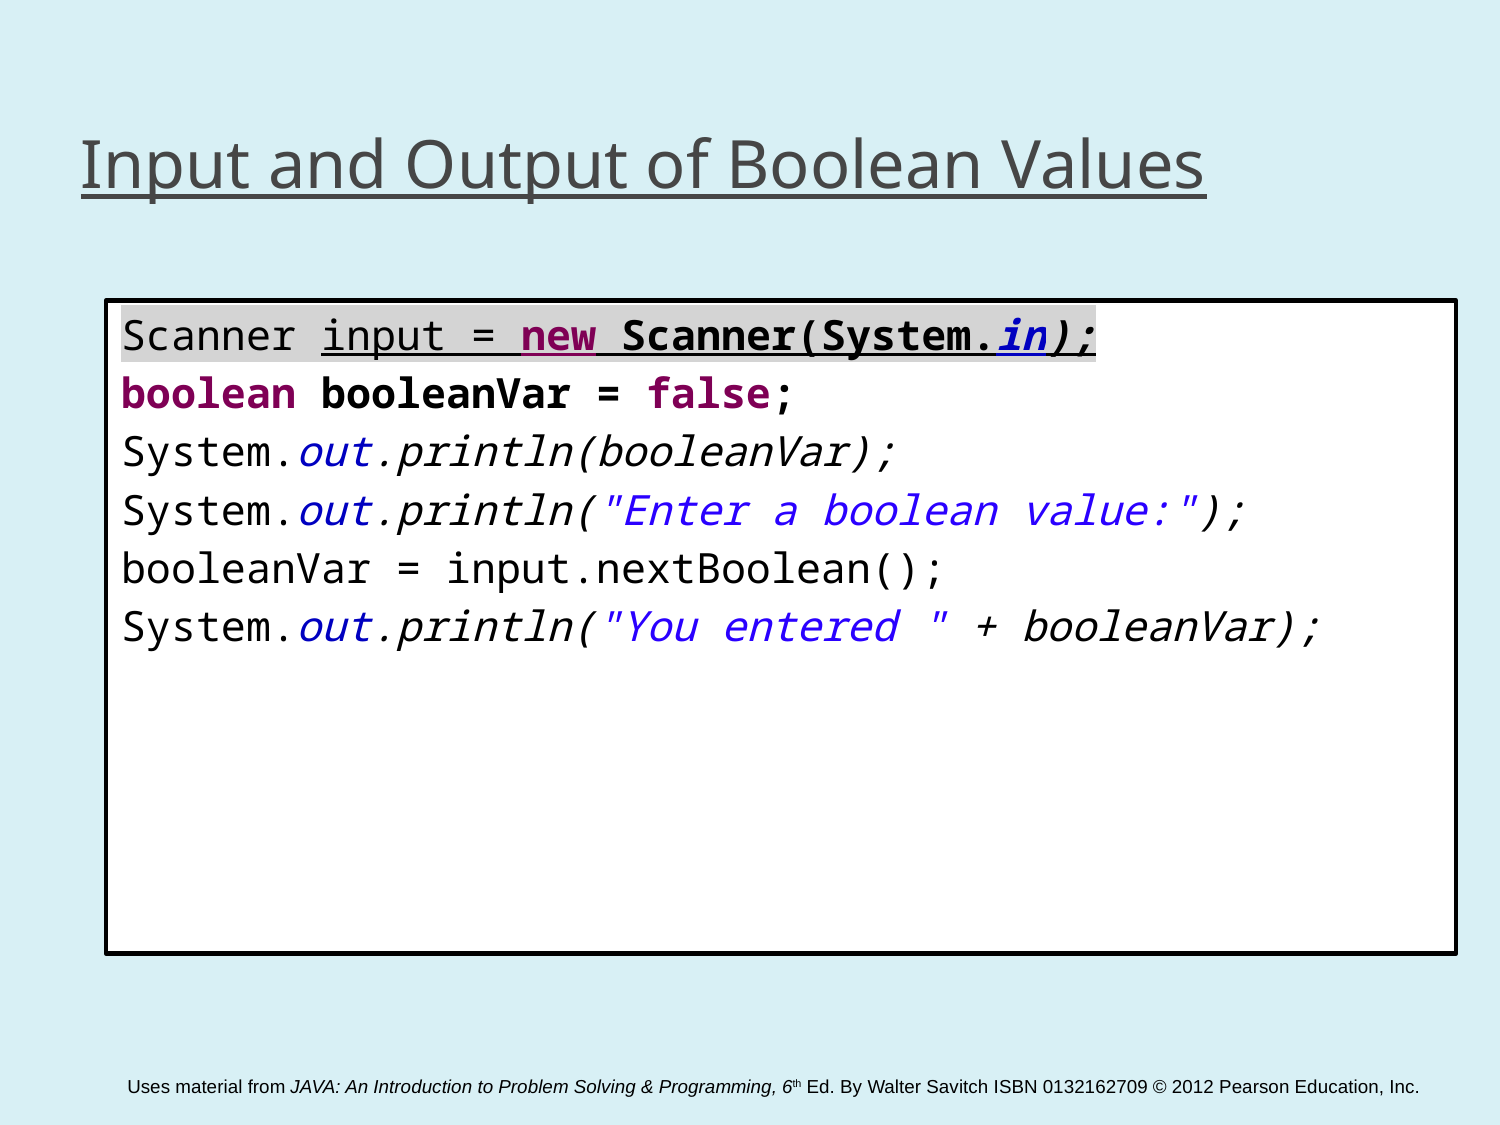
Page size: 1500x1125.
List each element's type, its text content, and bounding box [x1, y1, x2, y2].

list Scanner input = new Scanner(System.in); boolean booleanVar = false; System.out.println(booleanVar); System.out.println("Enter a boolean value:"); booleanVar = input.nextBoolean(); System.out.println("You entered " + booleanVar); [106, 300, 1456, 954]
title Input and Output of Boolean Values [65, 60, 1500, 264]
